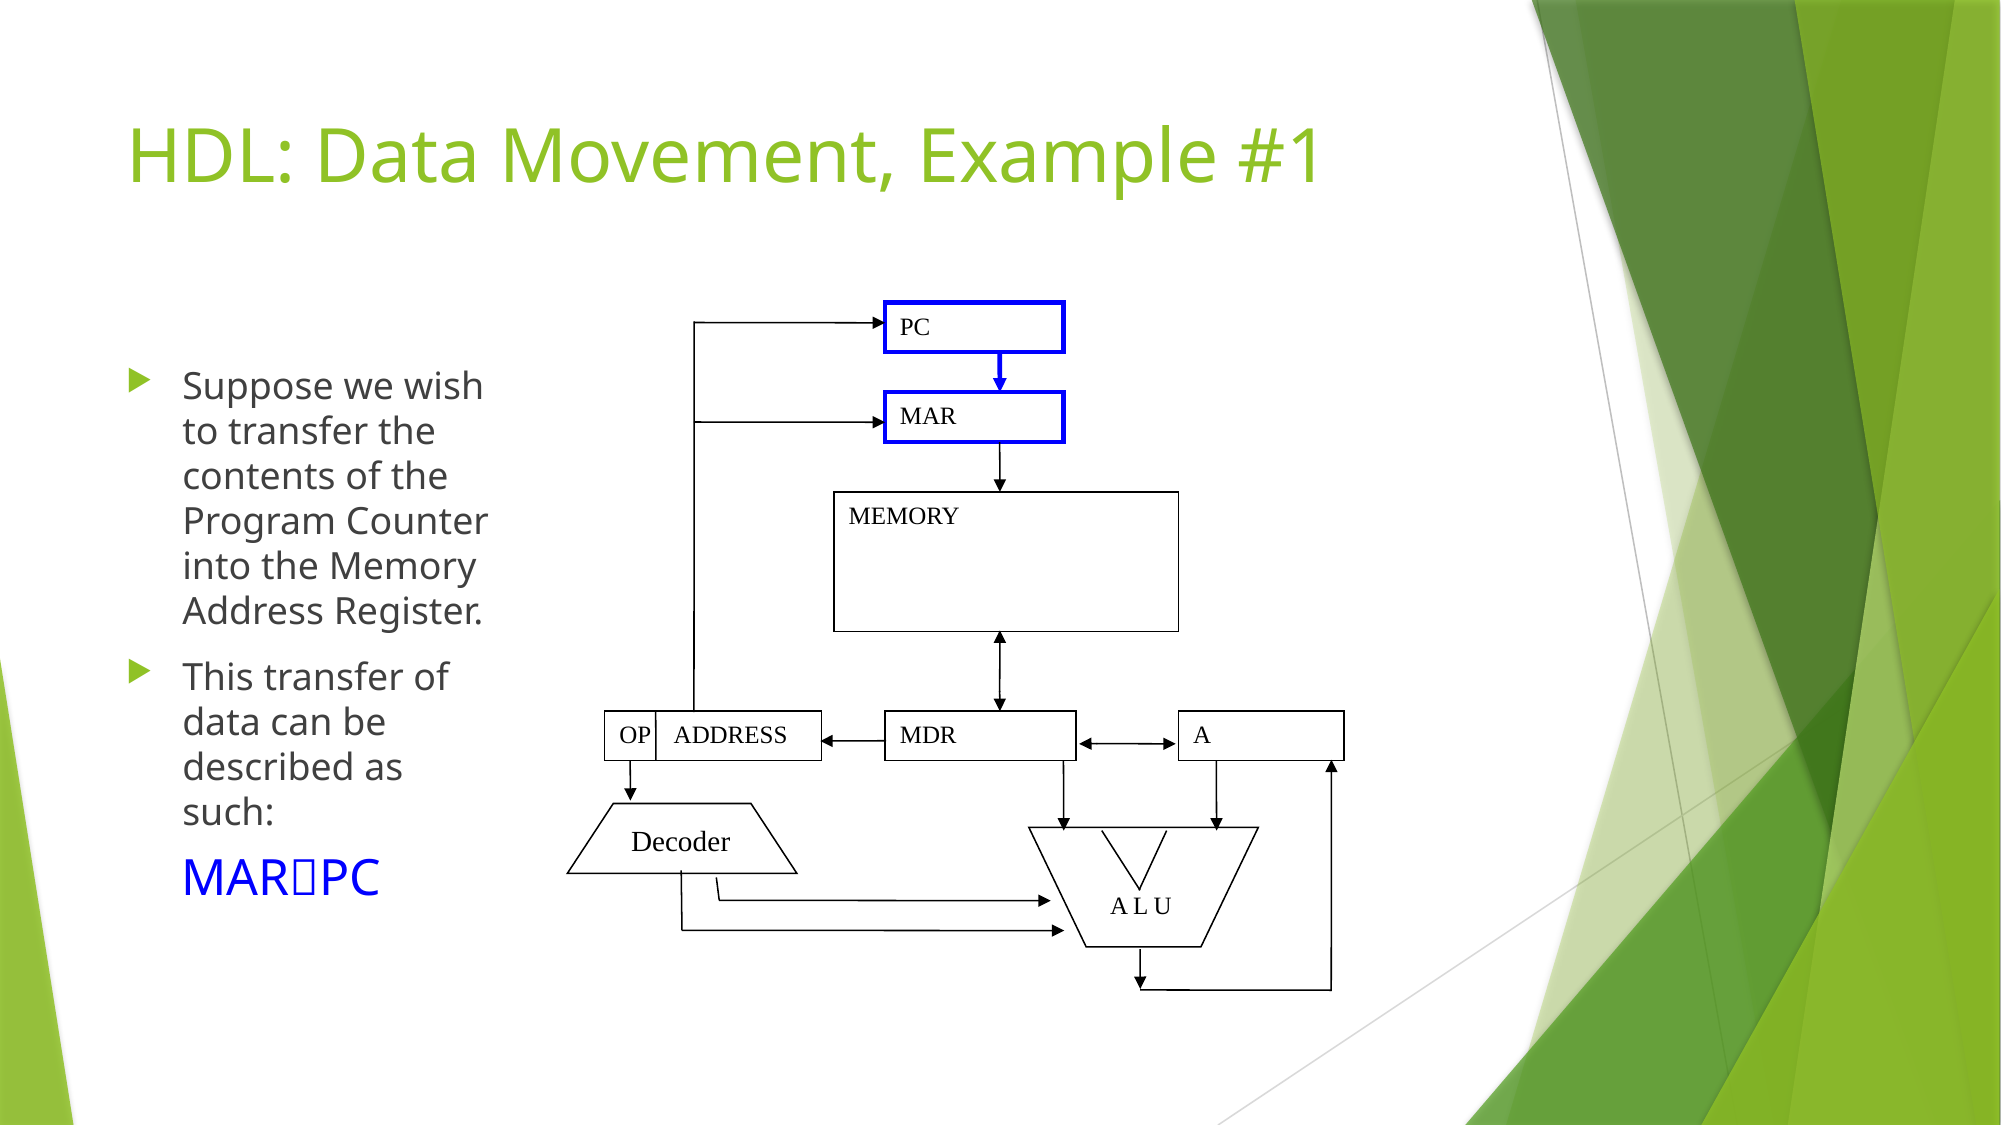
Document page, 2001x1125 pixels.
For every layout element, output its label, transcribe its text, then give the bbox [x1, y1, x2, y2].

text_box Decoder [616, 814, 754, 866]
list Suppose we wish to transfer the contents of the Program Counter into the Memory Address Register. This transfer of data can be described as such: MARPC [111, 354, 520, 992]
text_box [1134, 949, 1147, 989]
text_box [993, 693, 1007, 712]
text_box OP ADDRESS [656, 711, 822, 761]
text_box OP ADDRESS [604, 711, 655, 761]
text_box [681, 924, 1065, 937]
title HDL: Data Movement, Example #1 [111, 99, 1522, 317]
text_box [1325, 759, 1338, 992]
text_box [693, 316, 886, 329]
text_box A L U [1028, 827, 1259, 947]
text_box [719, 894, 1051, 907]
text_box [1057, 760, 1070, 831]
text_box MDR [885, 711, 1077, 761]
text_box [820, 734, 887, 748]
text_box PC [885, 302, 1064, 353]
text_box [567, 803, 797, 874]
text_box [624, 760, 637, 801]
text_box A [1178, 711, 1344, 761]
text_box [1079, 737, 1098, 750]
text_box MEMORY [834, 491, 1179, 632]
text_box [993, 442, 1007, 492]
text_box MAR [885, 392, 1064, 443]
text_box [1098, 737, 1176, 751]
text_box [1210, 760, 1223, 831]
text_box [693, 416, 886, 429]
text_box [993, 630, 1007, 693]
text_box [993, 352, 1007, 393]
